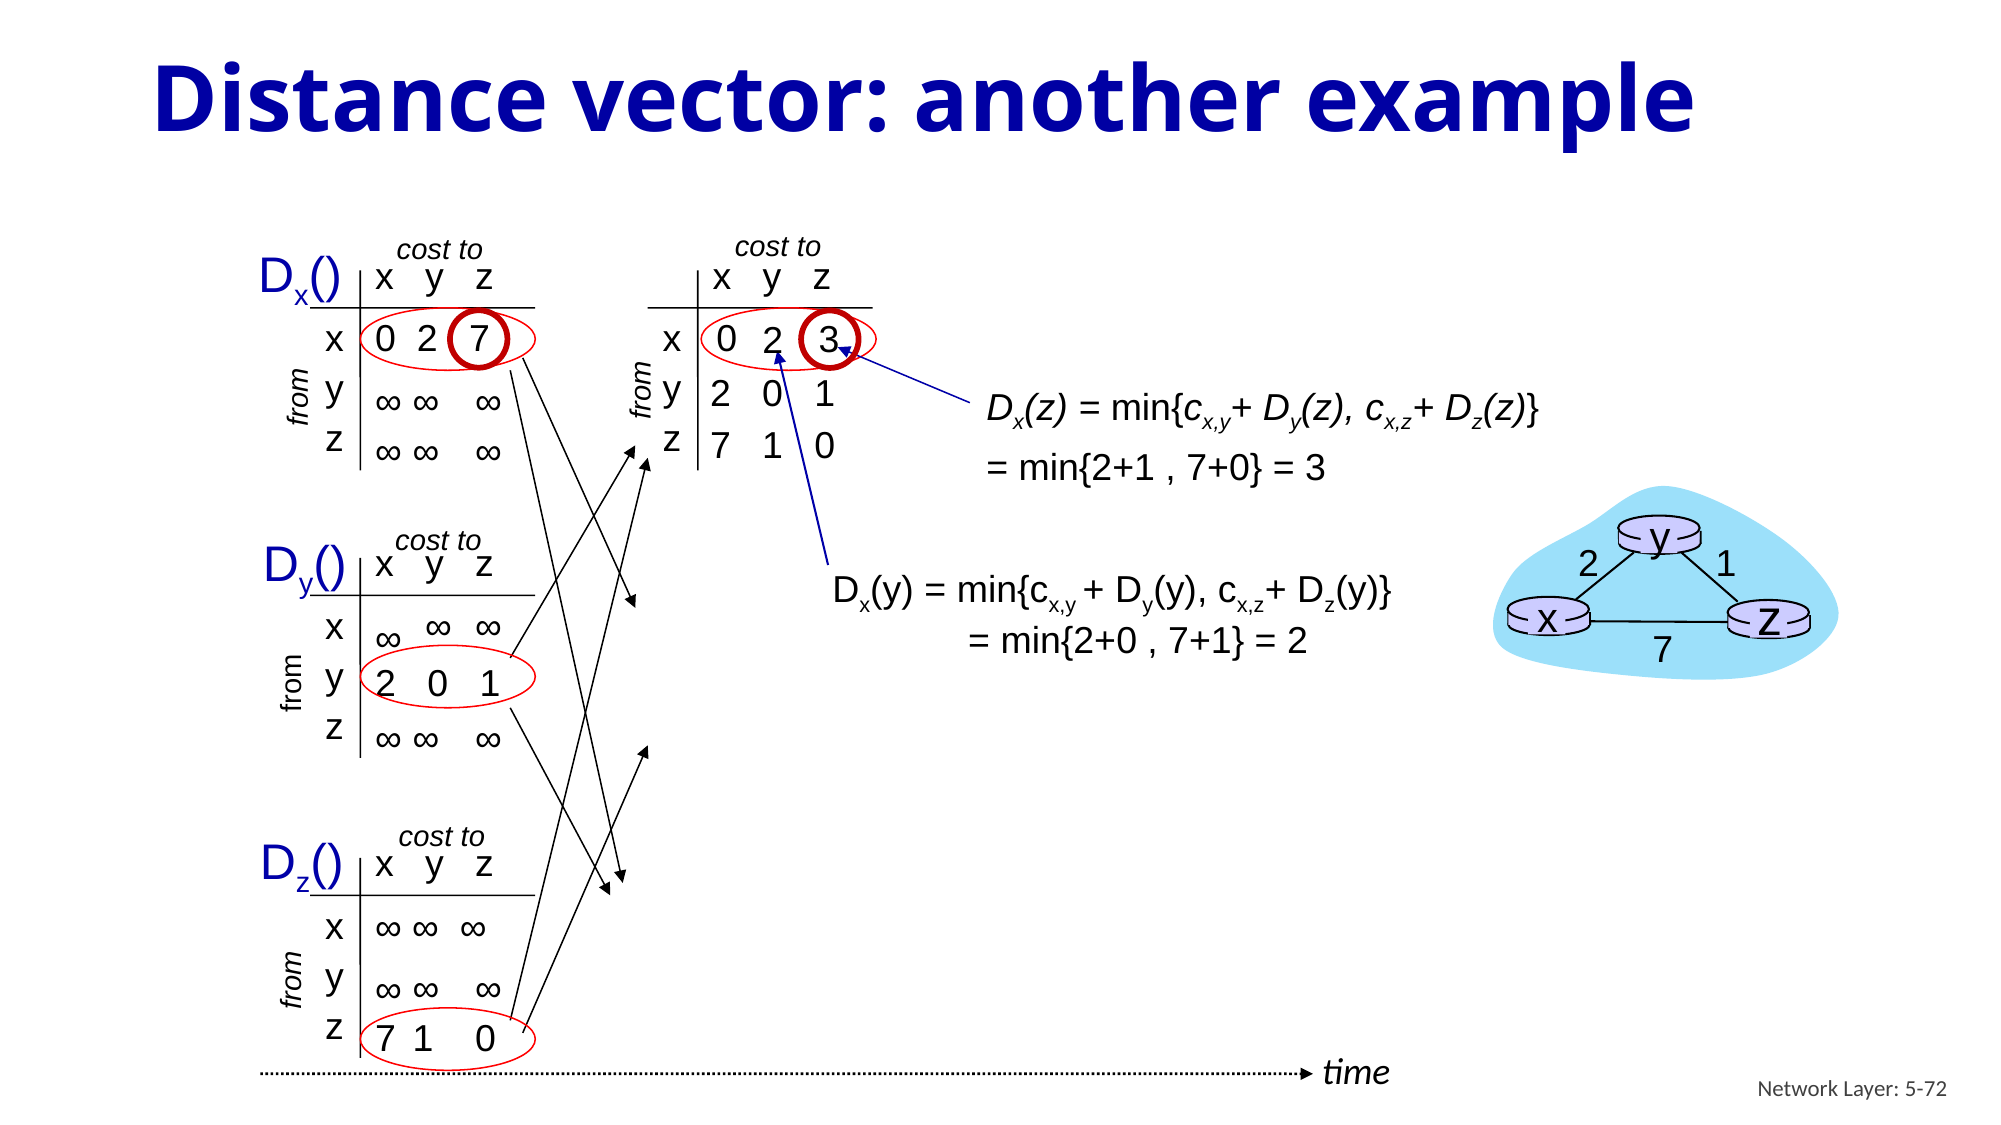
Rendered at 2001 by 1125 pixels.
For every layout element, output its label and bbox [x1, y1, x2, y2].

title [135, 28, 1923, 176]
slide_number [1512, 1056, 1963, 1117]
text_box [1297, 1039, 1406, 1100]
text_box [243, 220, 1417, 1071]
text_box [971, 365, 1841, 683]
